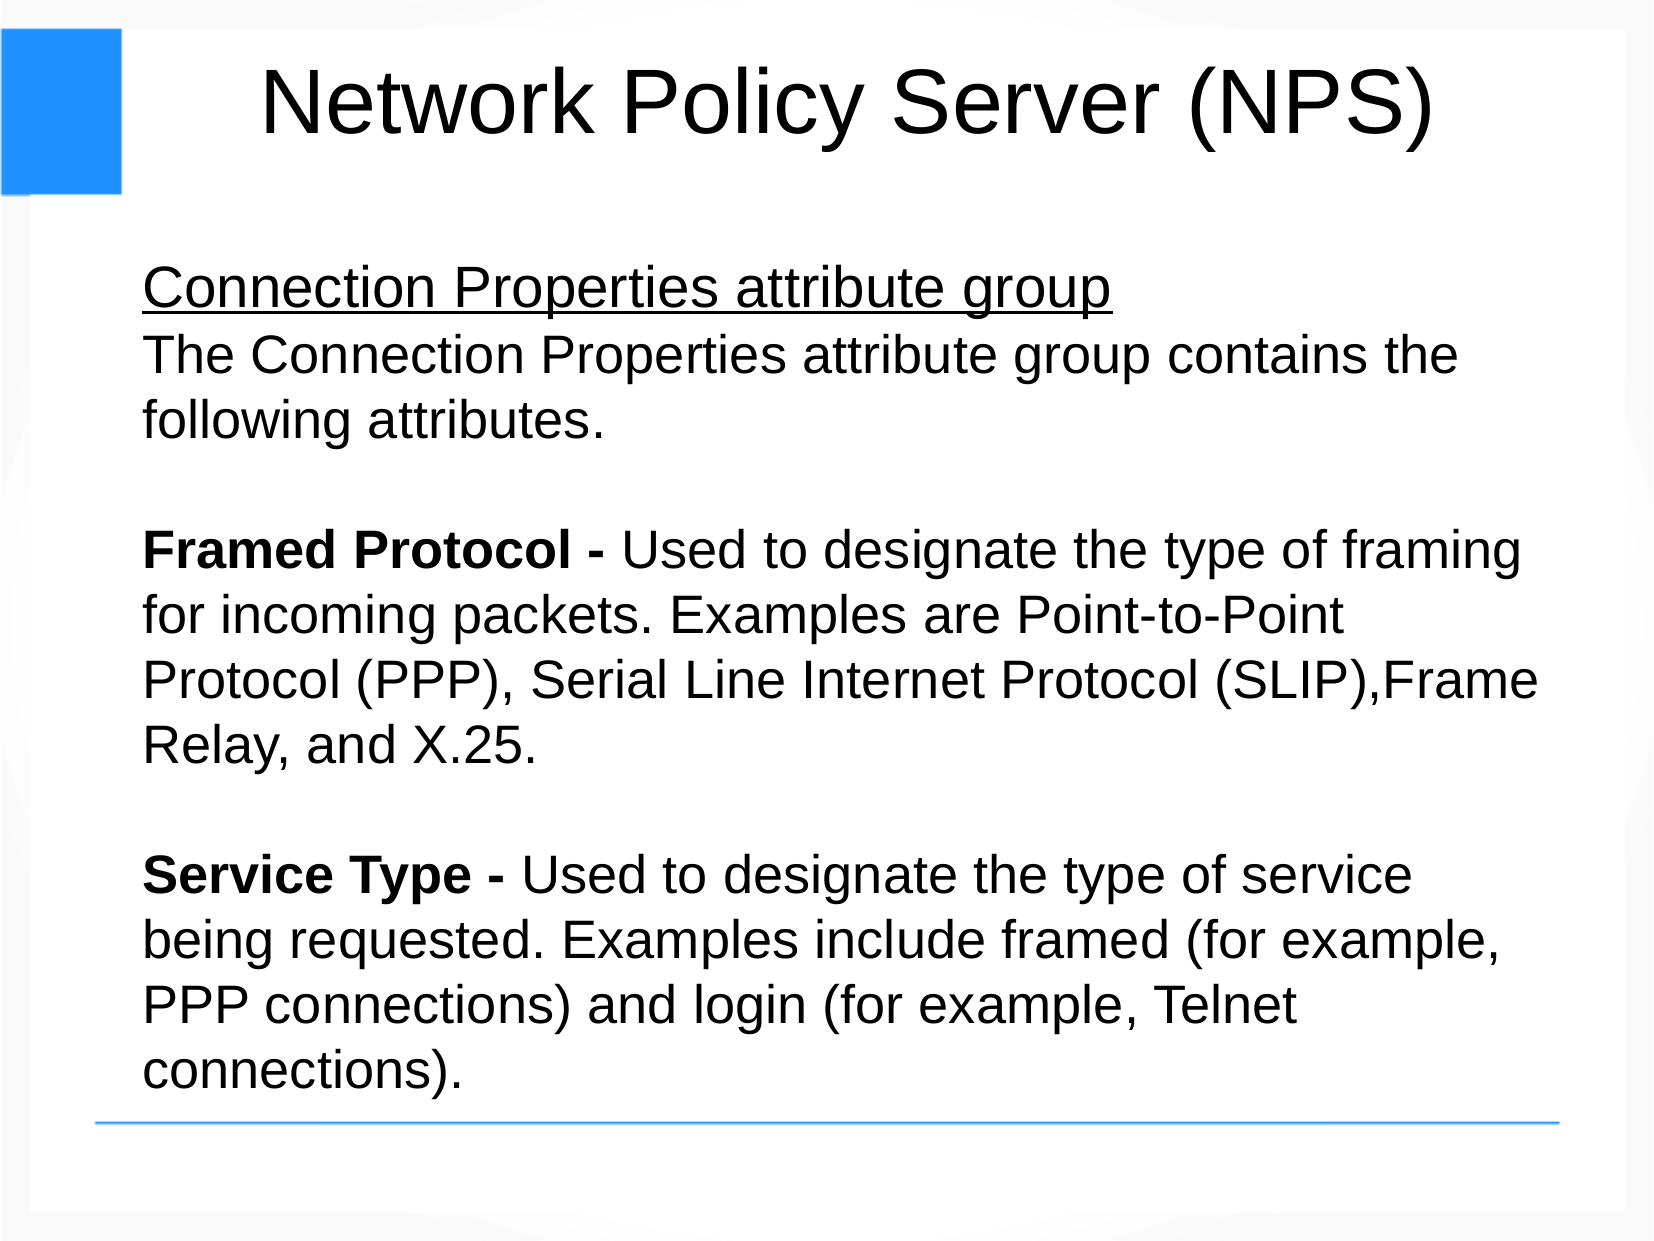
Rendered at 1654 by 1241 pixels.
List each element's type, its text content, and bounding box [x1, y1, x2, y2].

text_box Connection Properties attribute group The Connection Properties attribute group contains the following attributes. Framed Protocol - Used to designate the type of framing for incoming packets. Examples are Point-to-Point Protocol (PPP), Serial Line Internet Protocol (SLIP),Frame Relay, and X.25. Service Type - Used to designate the type of service being requested. Examples include framed (for example, PPP connections) and login (for example, Telnet connections). [127, 242, 1568, 1094]
text_box Network Policy Server (NPS) [165, 13, 1532, 181]
picture [0, 0, 1654, 1241]
